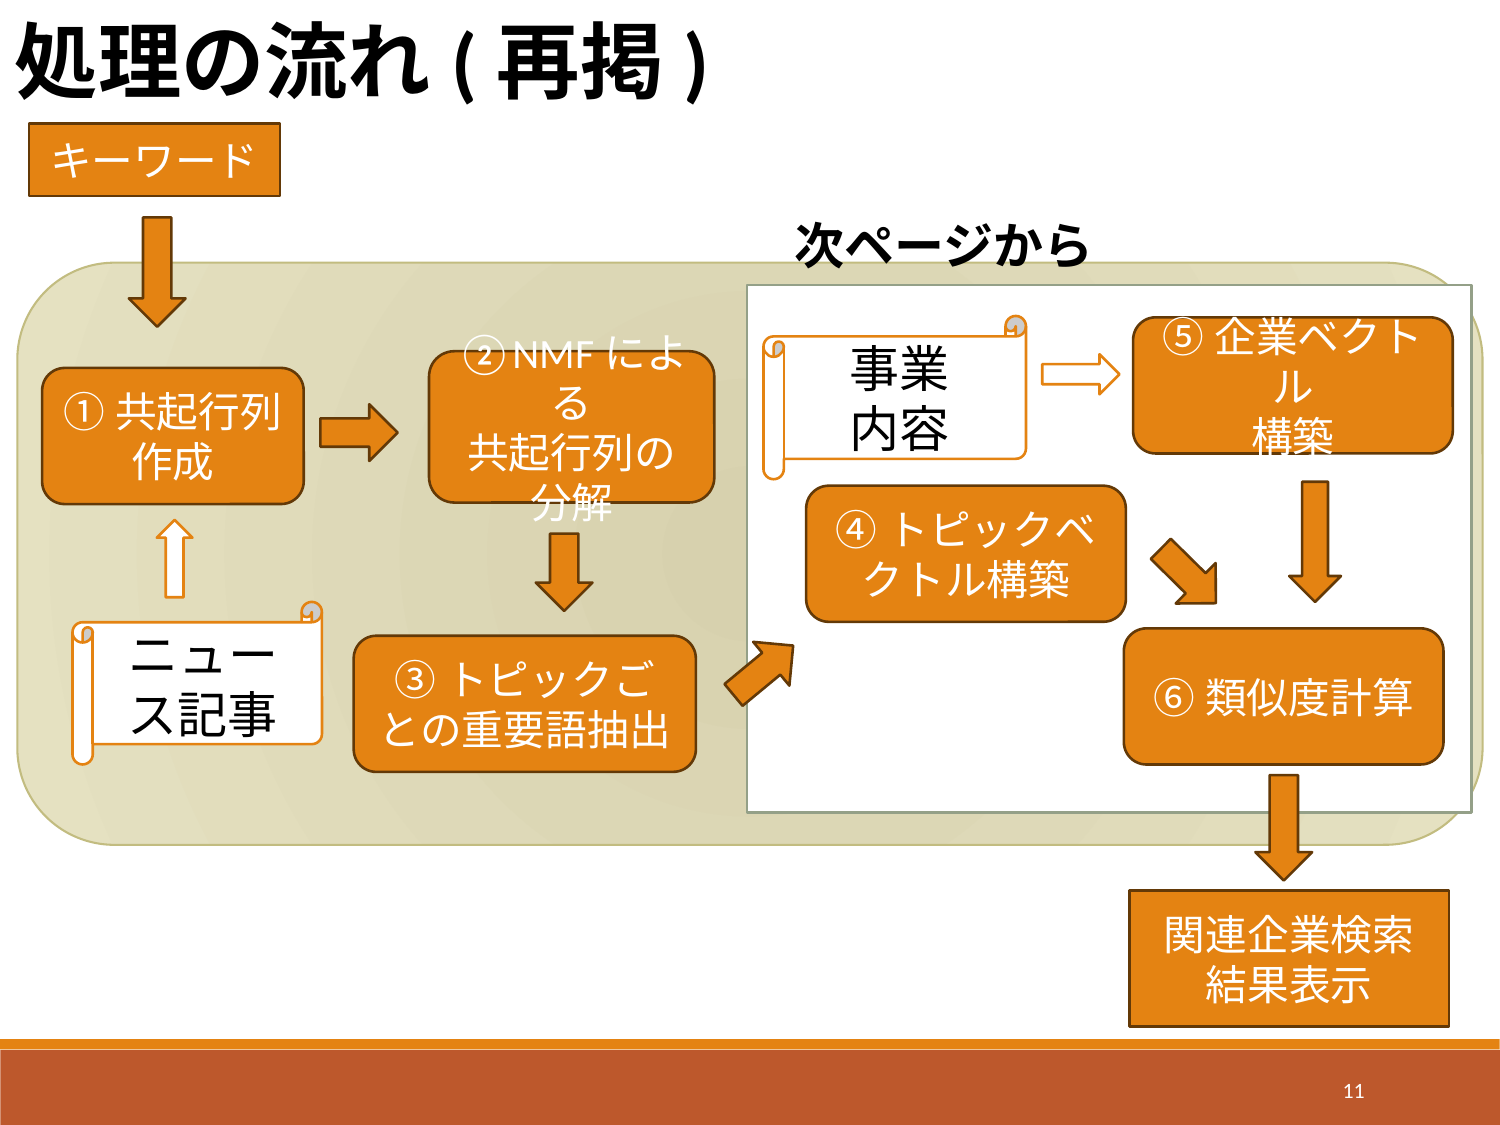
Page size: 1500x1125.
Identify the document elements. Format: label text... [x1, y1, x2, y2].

slide_number 11 [1218, 1059, 1380, 1120]
text_box 次ページから [779, 207, 1153, 282]
text_box [319, 403, 399, 463]
text_box ④トピックベクトル構築 [804, 484, 1128, 624]
text_box [534, 532, 594, 612]
text_box キーワード [28, 122, 281, 197]
text_box ②NMFによる 共起行列の分解 [427, 349, 716, 504]
text_box [1287, 480, 1343, 603]
text_box [723, 640, 795, 707]
text_box [1473, 315, 1484, 793]
text_box 事業 内容 [762, 314, 1028, 481]
text_box ⑤企業ベクトル 構築 [1131, 316, 1455, 455]
text_box [1149, 537, 1218, 605]
text_box [16, 261, 1448, 846]
text_box ③トピックごとの重要語抽出 [352, 634, 698, 774]
text_box [155, 518, 194, 599]
text_box [1040, 353, 1121, 396]
text_box [127, 216, 187, 328]
text_box ①共起行列作成 [40, 366, 306, 506]
text_box 関連企業検索 結果表示 [1128, 889, 1450, 1028]
text_box 処理の流れ(再掲) [0, 2, 750, 117]
text_box [1300, 814, 1458, 846]
text_box ⑥類似度計算 [1122, 627, 1445, 766]
text_box [1254, 773, 1314, 882]
text_box ニュース記事 [71, 600, 324, 766]
text_box [746, 284, 1473, 814]
